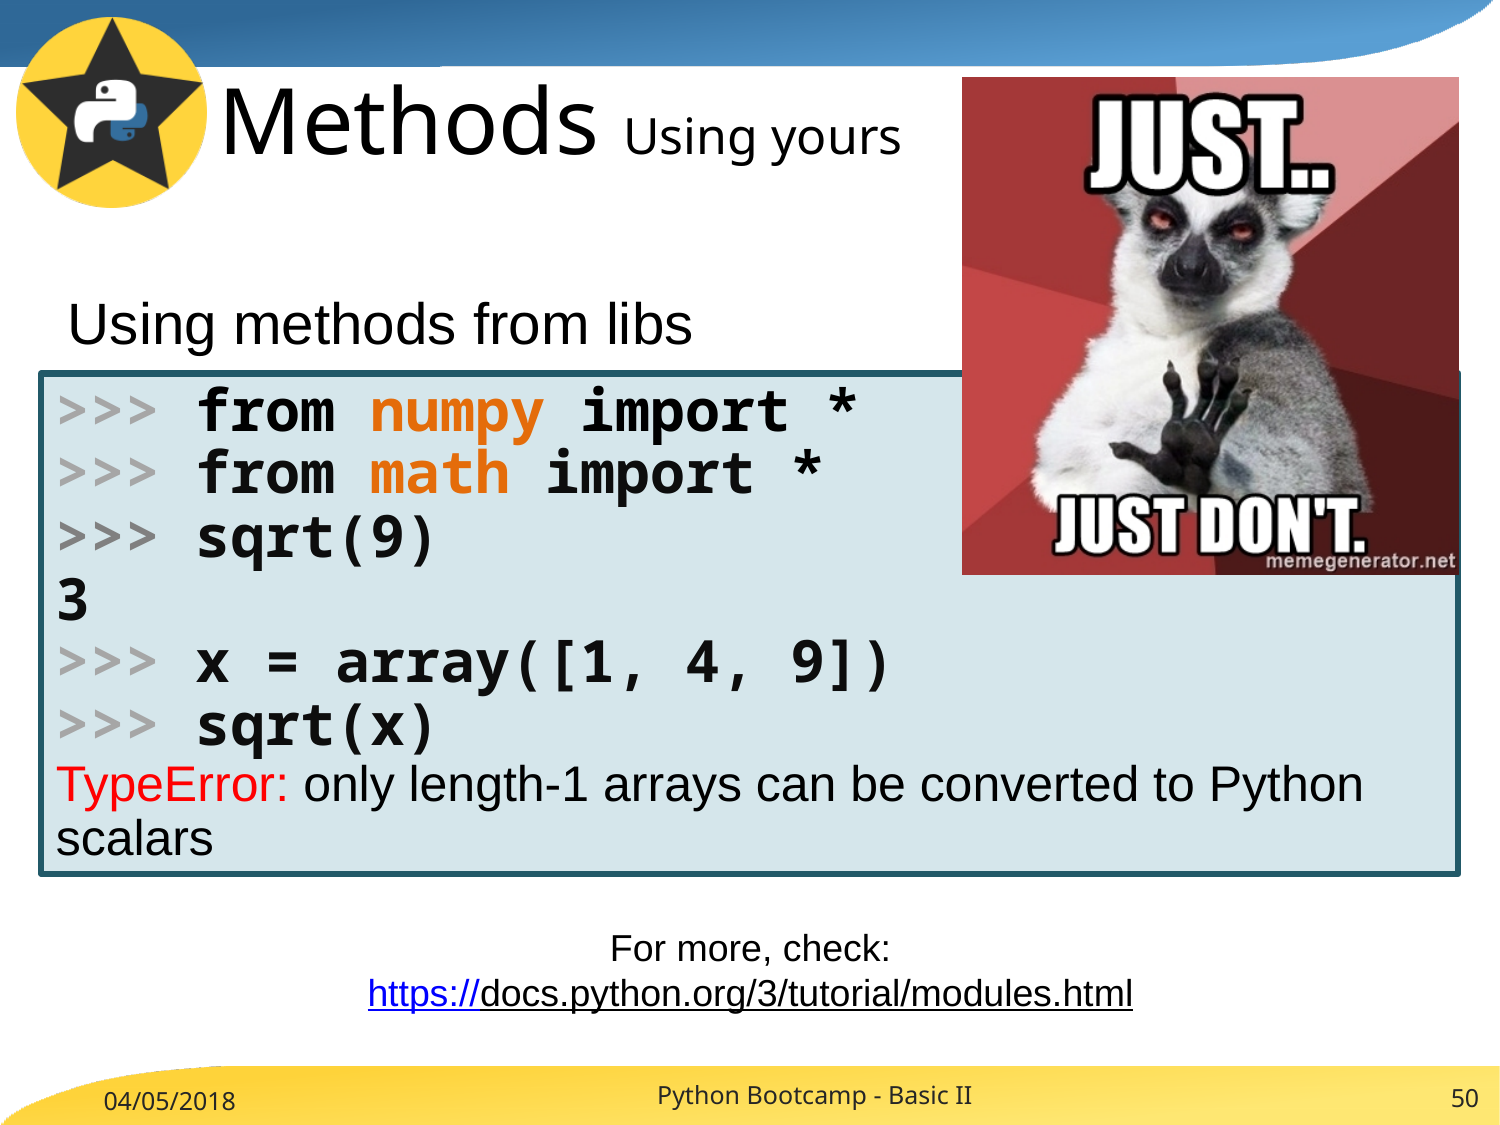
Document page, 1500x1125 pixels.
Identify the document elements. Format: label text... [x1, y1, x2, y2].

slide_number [88, 1070, 439, 1125]
picture [962, 77, 1459, 575]
picture [0, 1066, 472, 1125]
text_box Using methods from libs [53, 278, 957, 364]
text_box Methods Using yours [204, 16, 1500, 234]
picture [1158, 1066, 1500, 1125]
text_box >>> from numpy import * >>> from math import * >>> sqrt(9) 3 >>> x = array([1, 4, 9]) >>> sqrt(x) TypeError: only length-1 arrays can be converted to Python scalars [41, 373, 1459, 874]
picture [0, 0, 1500, 208]
footer Python Bootcamp - Basic II [472, 1065, 1158, 1125]
text_box For more, check: https://docs.python.org/3/tutorial/modules.html [289, 916, 1223, 1022]
slide_number 50 [1158, 1069, 1495, 1125]
